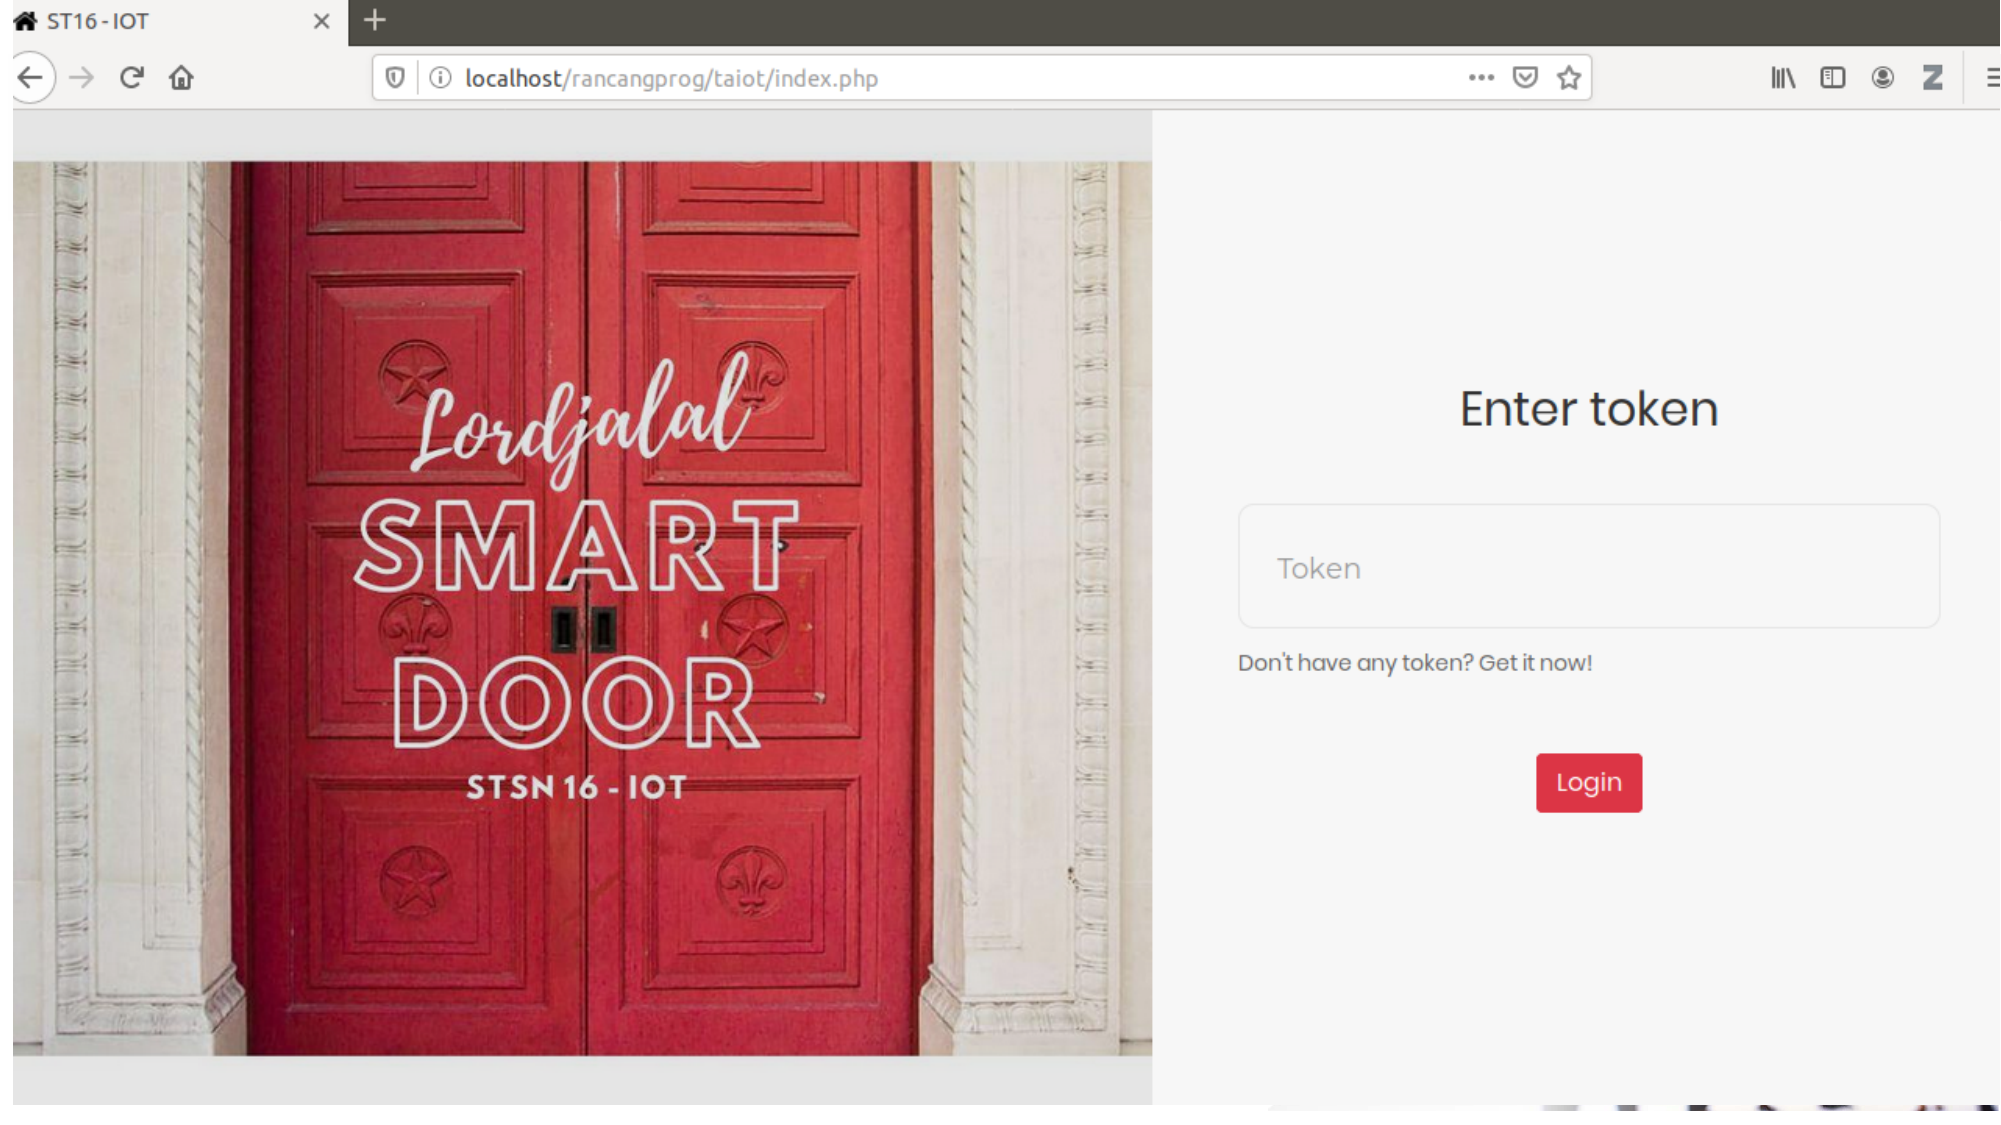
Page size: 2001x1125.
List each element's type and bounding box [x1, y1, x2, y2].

picture [1268, 1105, 1999, 1111]
list [13, 0, 2000, 1105]
